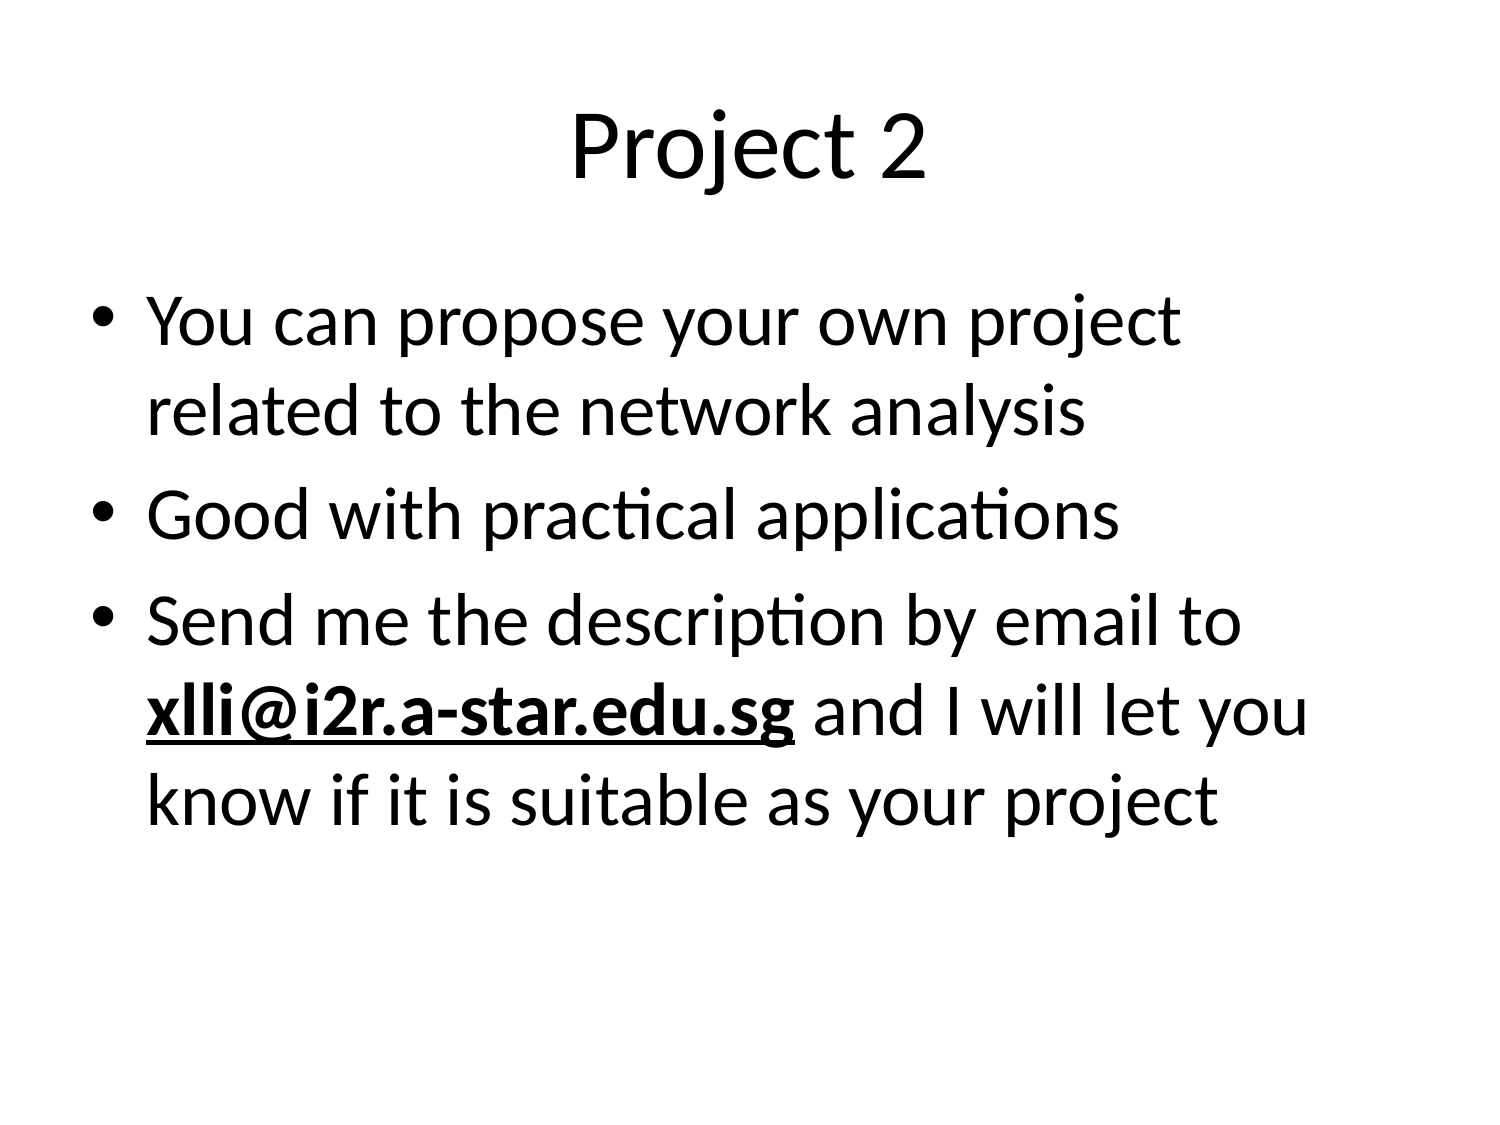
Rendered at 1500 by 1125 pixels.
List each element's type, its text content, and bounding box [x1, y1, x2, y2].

list You can propose your own project related to the network analysis Good with practical applications Send me the description by email to xlli@i2r.a-star.edu.sg and I will let you know if it is suitable as your project [75, 262, 1425, 1005]
title Project 2 [75, 45, 1425, 233]
